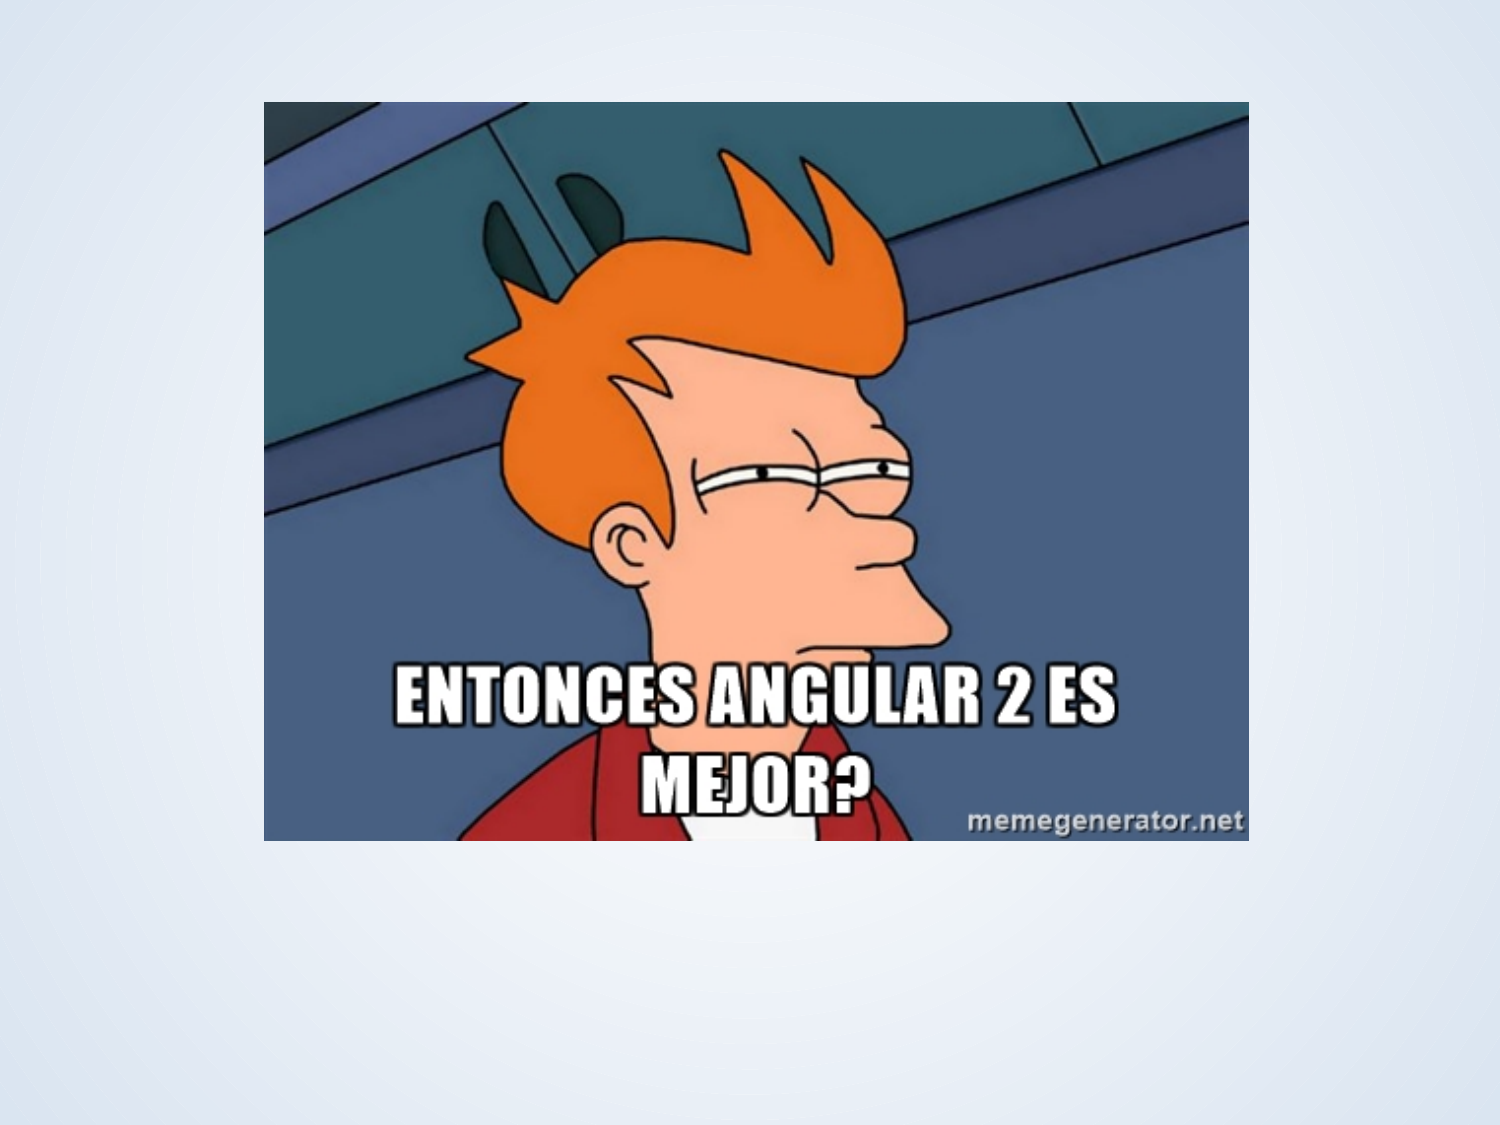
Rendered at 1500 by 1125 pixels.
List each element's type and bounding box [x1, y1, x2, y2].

picture [264, 102, 1249, 841]
